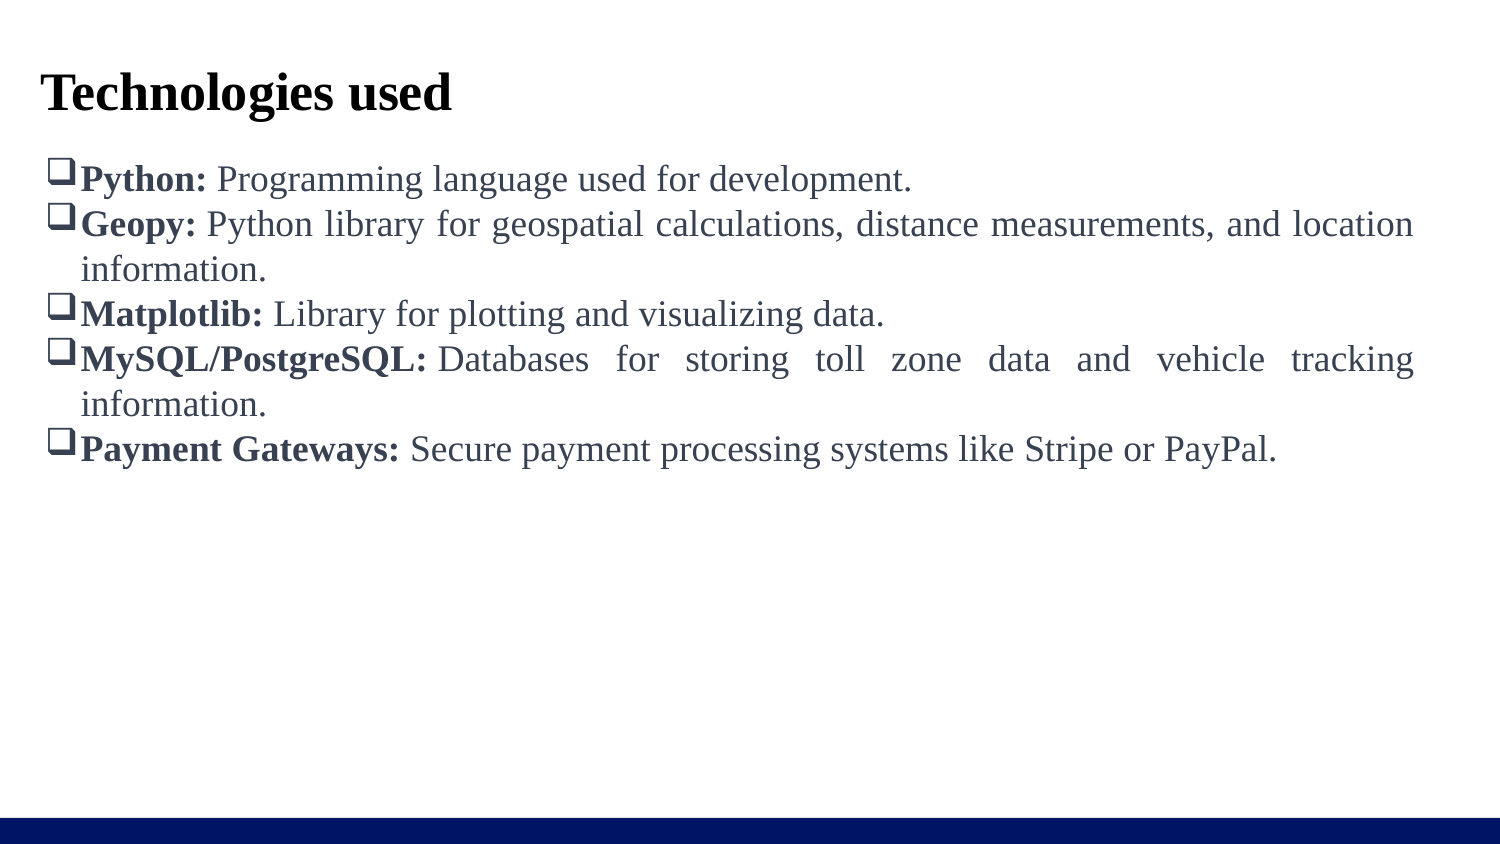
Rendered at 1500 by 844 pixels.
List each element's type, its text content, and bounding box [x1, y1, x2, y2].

picture [0, 817, 1500, 844]
text_box Python: Programming language used for development. Geopy: Python library for geospatial calculations, distance measurements, and location information. Matplotlib: Library for plotting and visualizing data. MySQL/PostgreSQL: Databases for storing toll zone data and vehicle tracking information. Payment Gateways: Secure payment processing systems like Stripe or PayPal. [30, 146, 1431, 522]
title Technologies used [29, 37, 903, 198]
